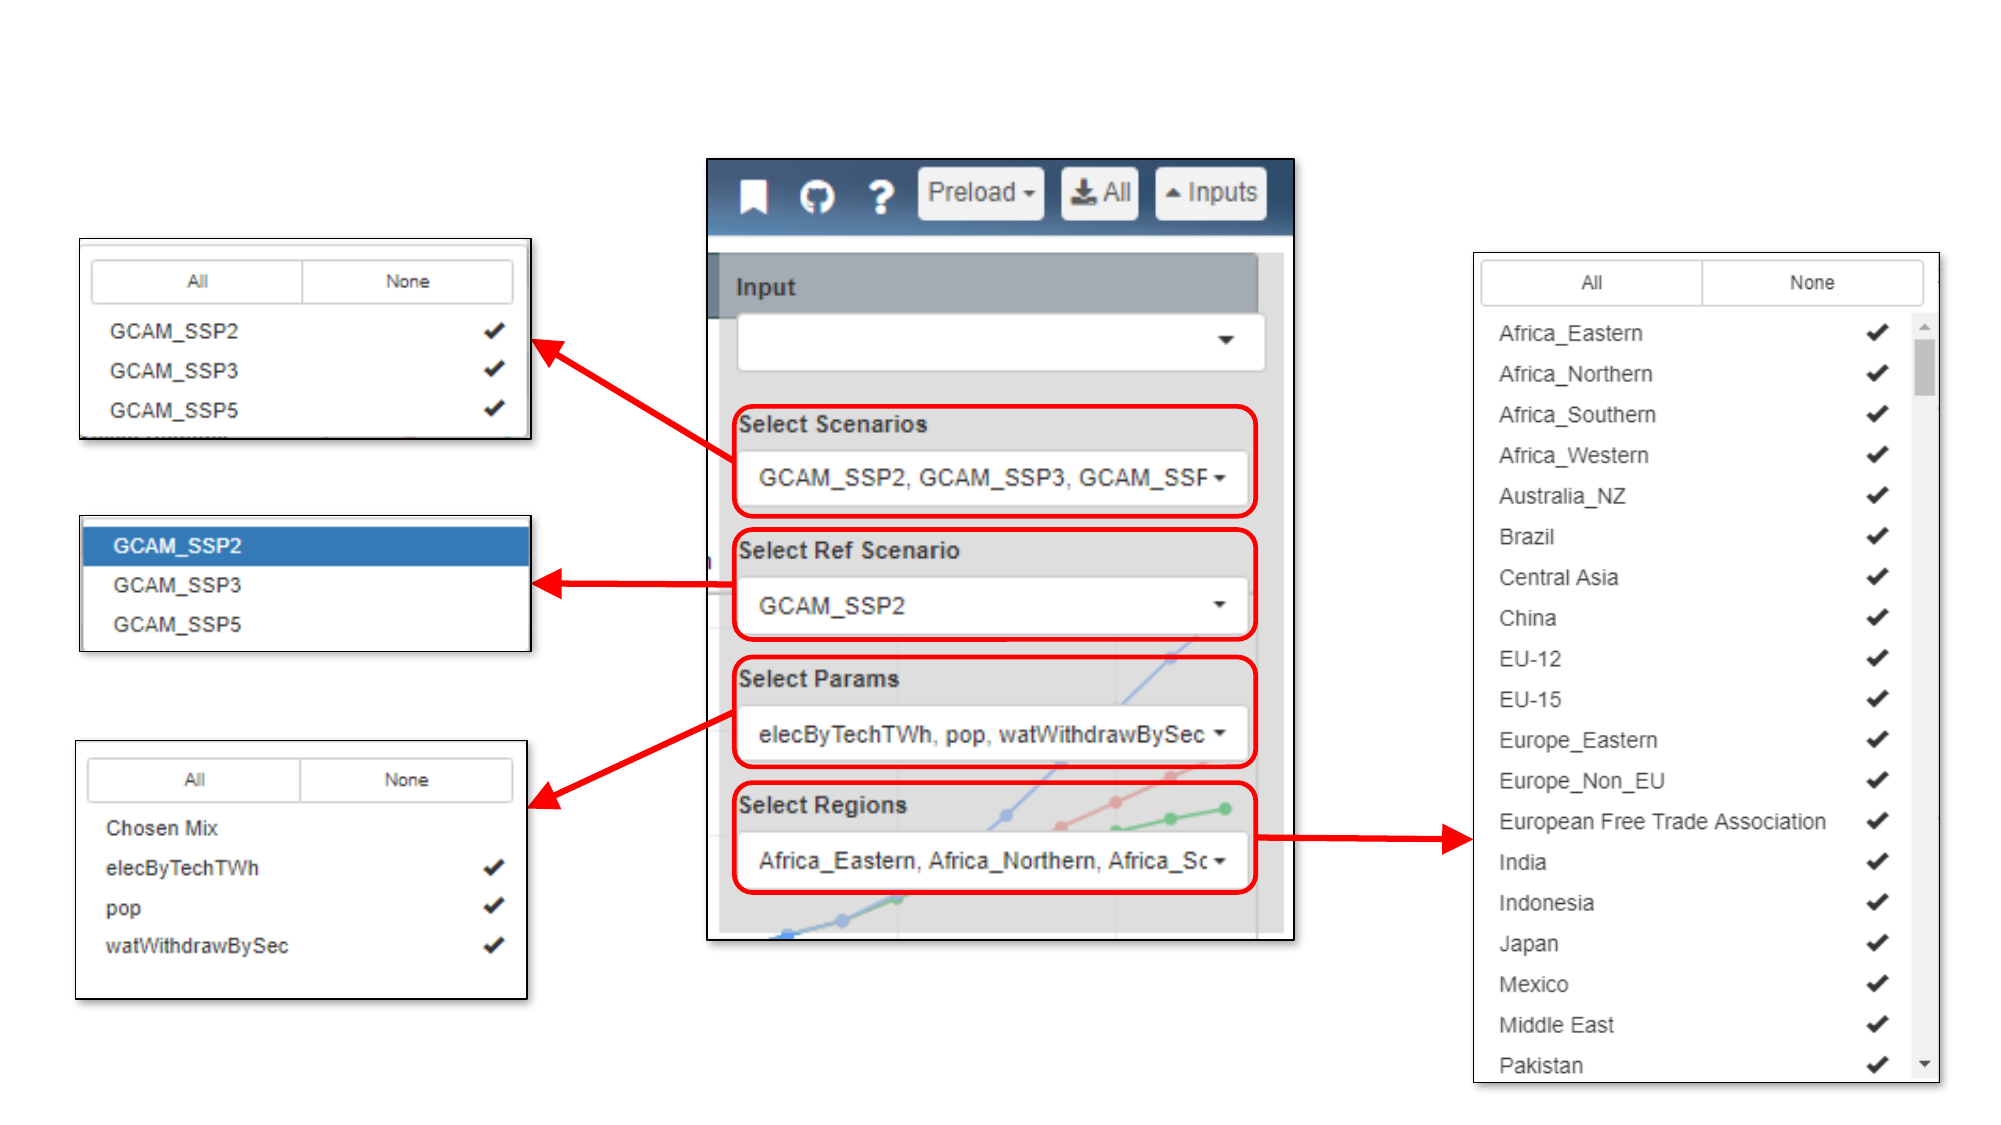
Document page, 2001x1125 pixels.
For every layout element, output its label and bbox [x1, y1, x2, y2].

picture [76, 741, 527, 999]
picture [707, 159, 1293, 940]
text_box [530, 338, 735, 462]
picture [80, 516, 531, 651]
picture [1473, 252, 1940, 1083]
picture [80, 239, 531, 439]
text_box [526, 711, 735, 809]
